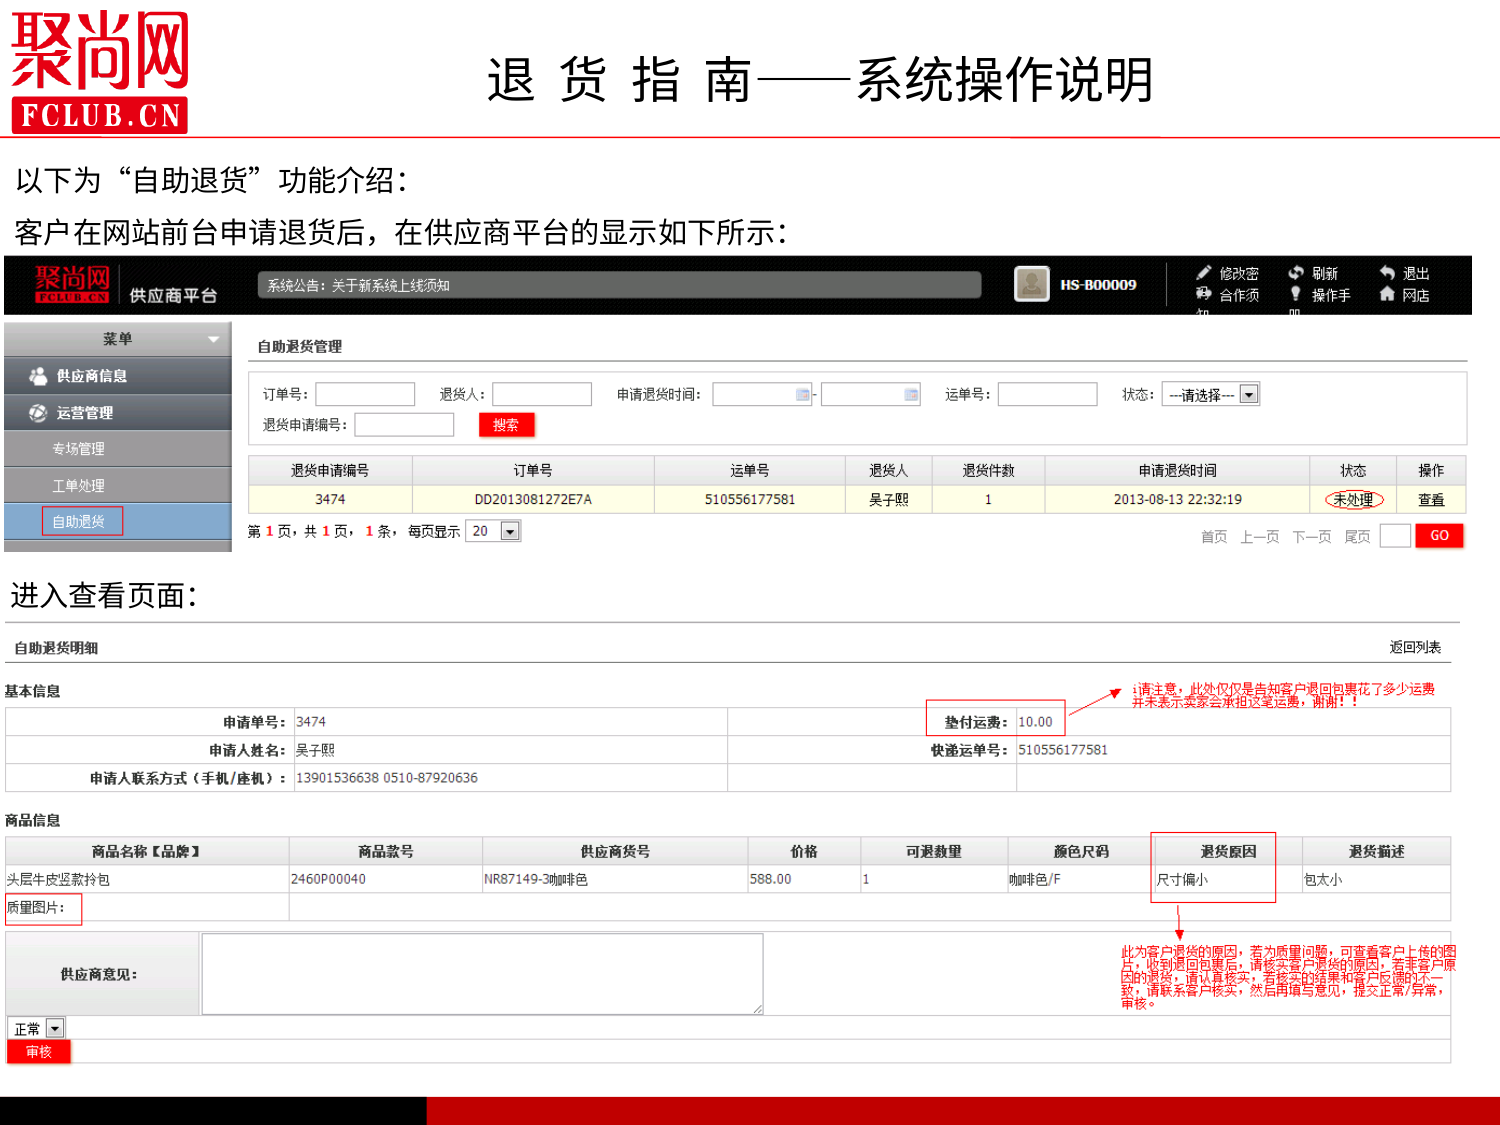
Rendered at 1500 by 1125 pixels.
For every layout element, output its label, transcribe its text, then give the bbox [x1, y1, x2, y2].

title 退 货 指 南——系统操作说明 [210, 31, 1430, 127]
text_box 以下为“自助退货”功能介绍： 客户在网站前台申请退货后，在供应商平台的显示如下所示： [0, 137, 1500, 397]
picture [5, 621, 1460, 1071]
picture [11, 10, 188, 134]
picture [4, 255, 1472, 552]
text_box 进入查看页面： [0, 534, 1496, 690]
